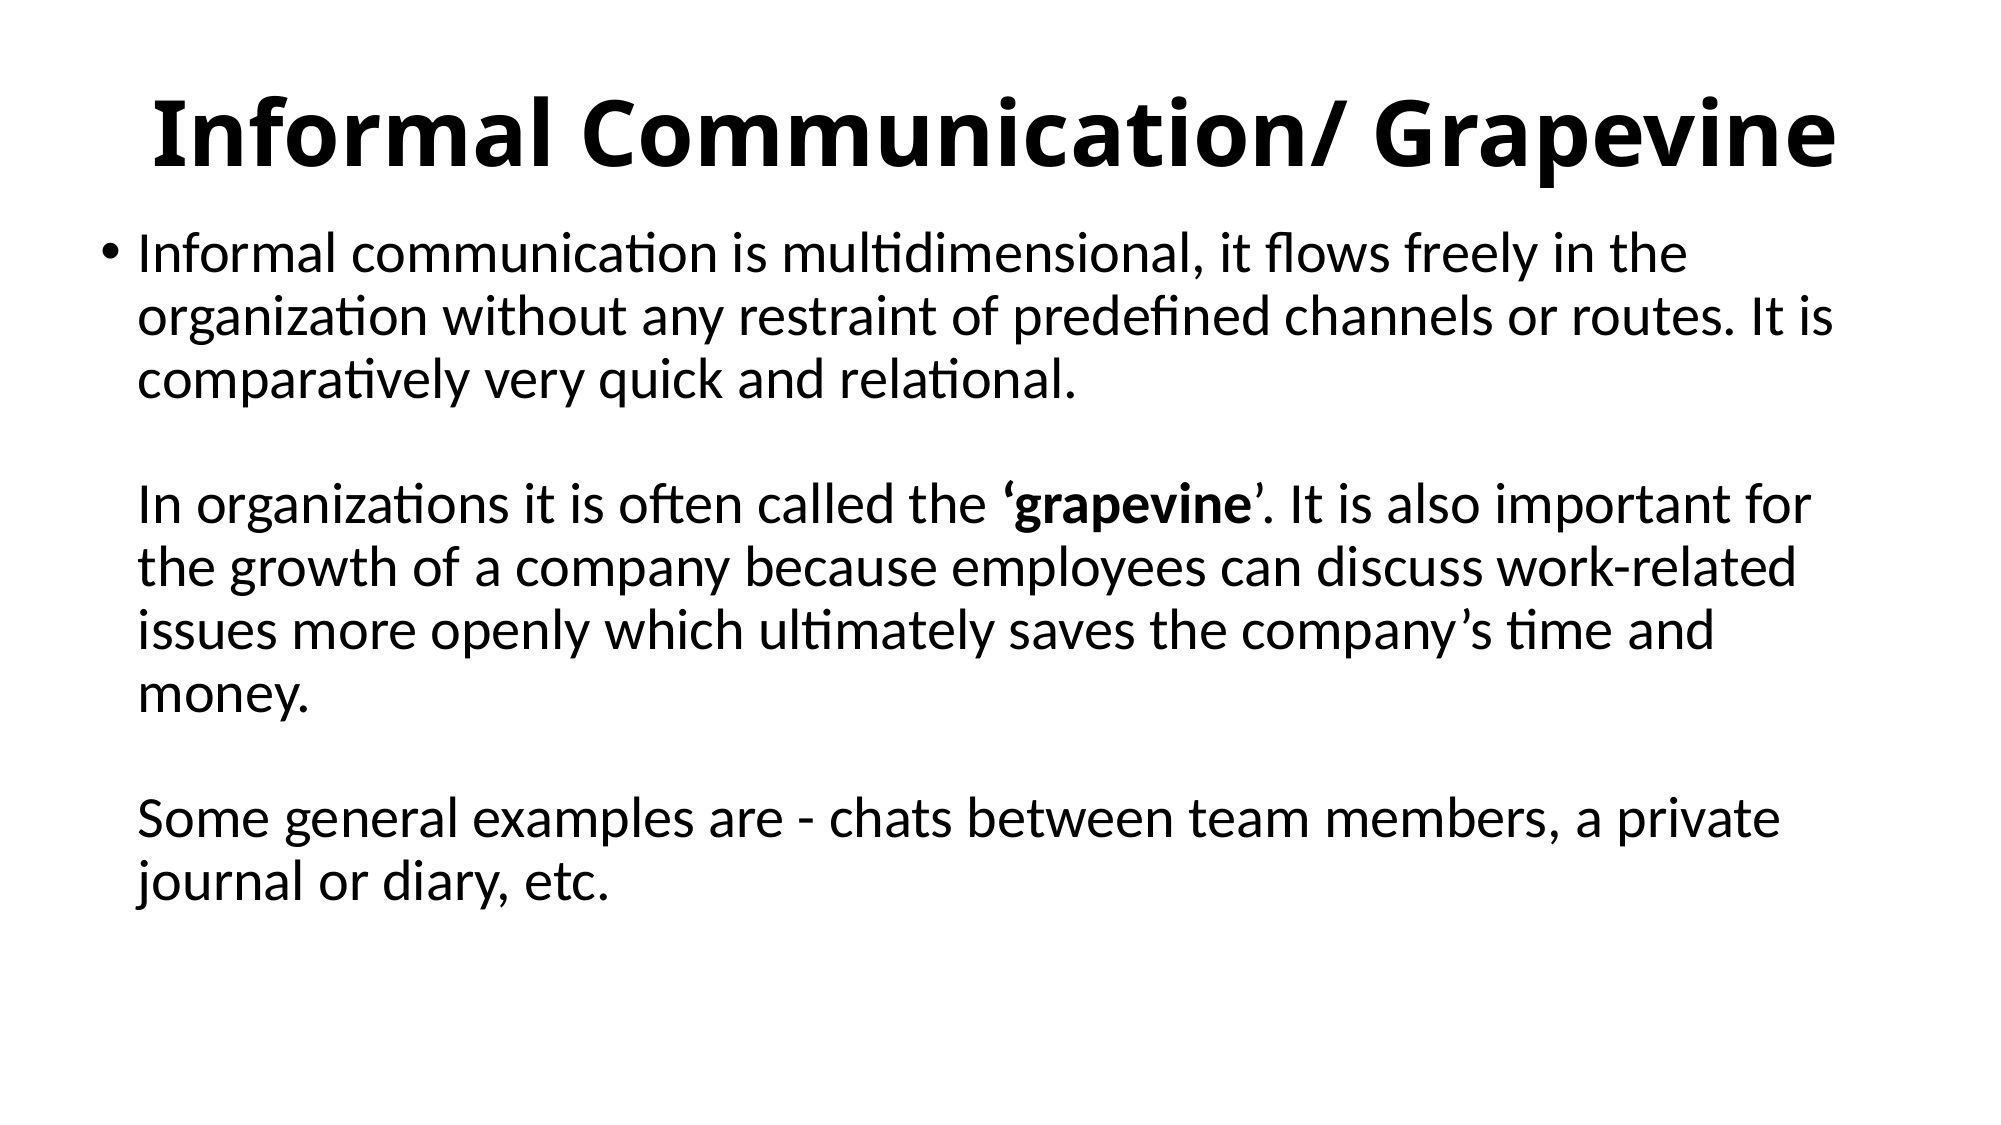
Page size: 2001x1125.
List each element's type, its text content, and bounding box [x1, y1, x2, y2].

title Informal Communication/ Grapevine [137, 59, 1863, 214]
list Informal communication is multidimensional, it flows freely in the organization without any restraint of predefined channels or routes. It is comparatively very quick and relational. In organizations it is often called the ‘grapevine’. It is also important for the growth of a company because employees can discuss work-related issues more openly which ultimately saves the company’s time and money. Some general examples are - chats between team members, a private journal or diary, etc. [85, 214, 1863, 1014]
